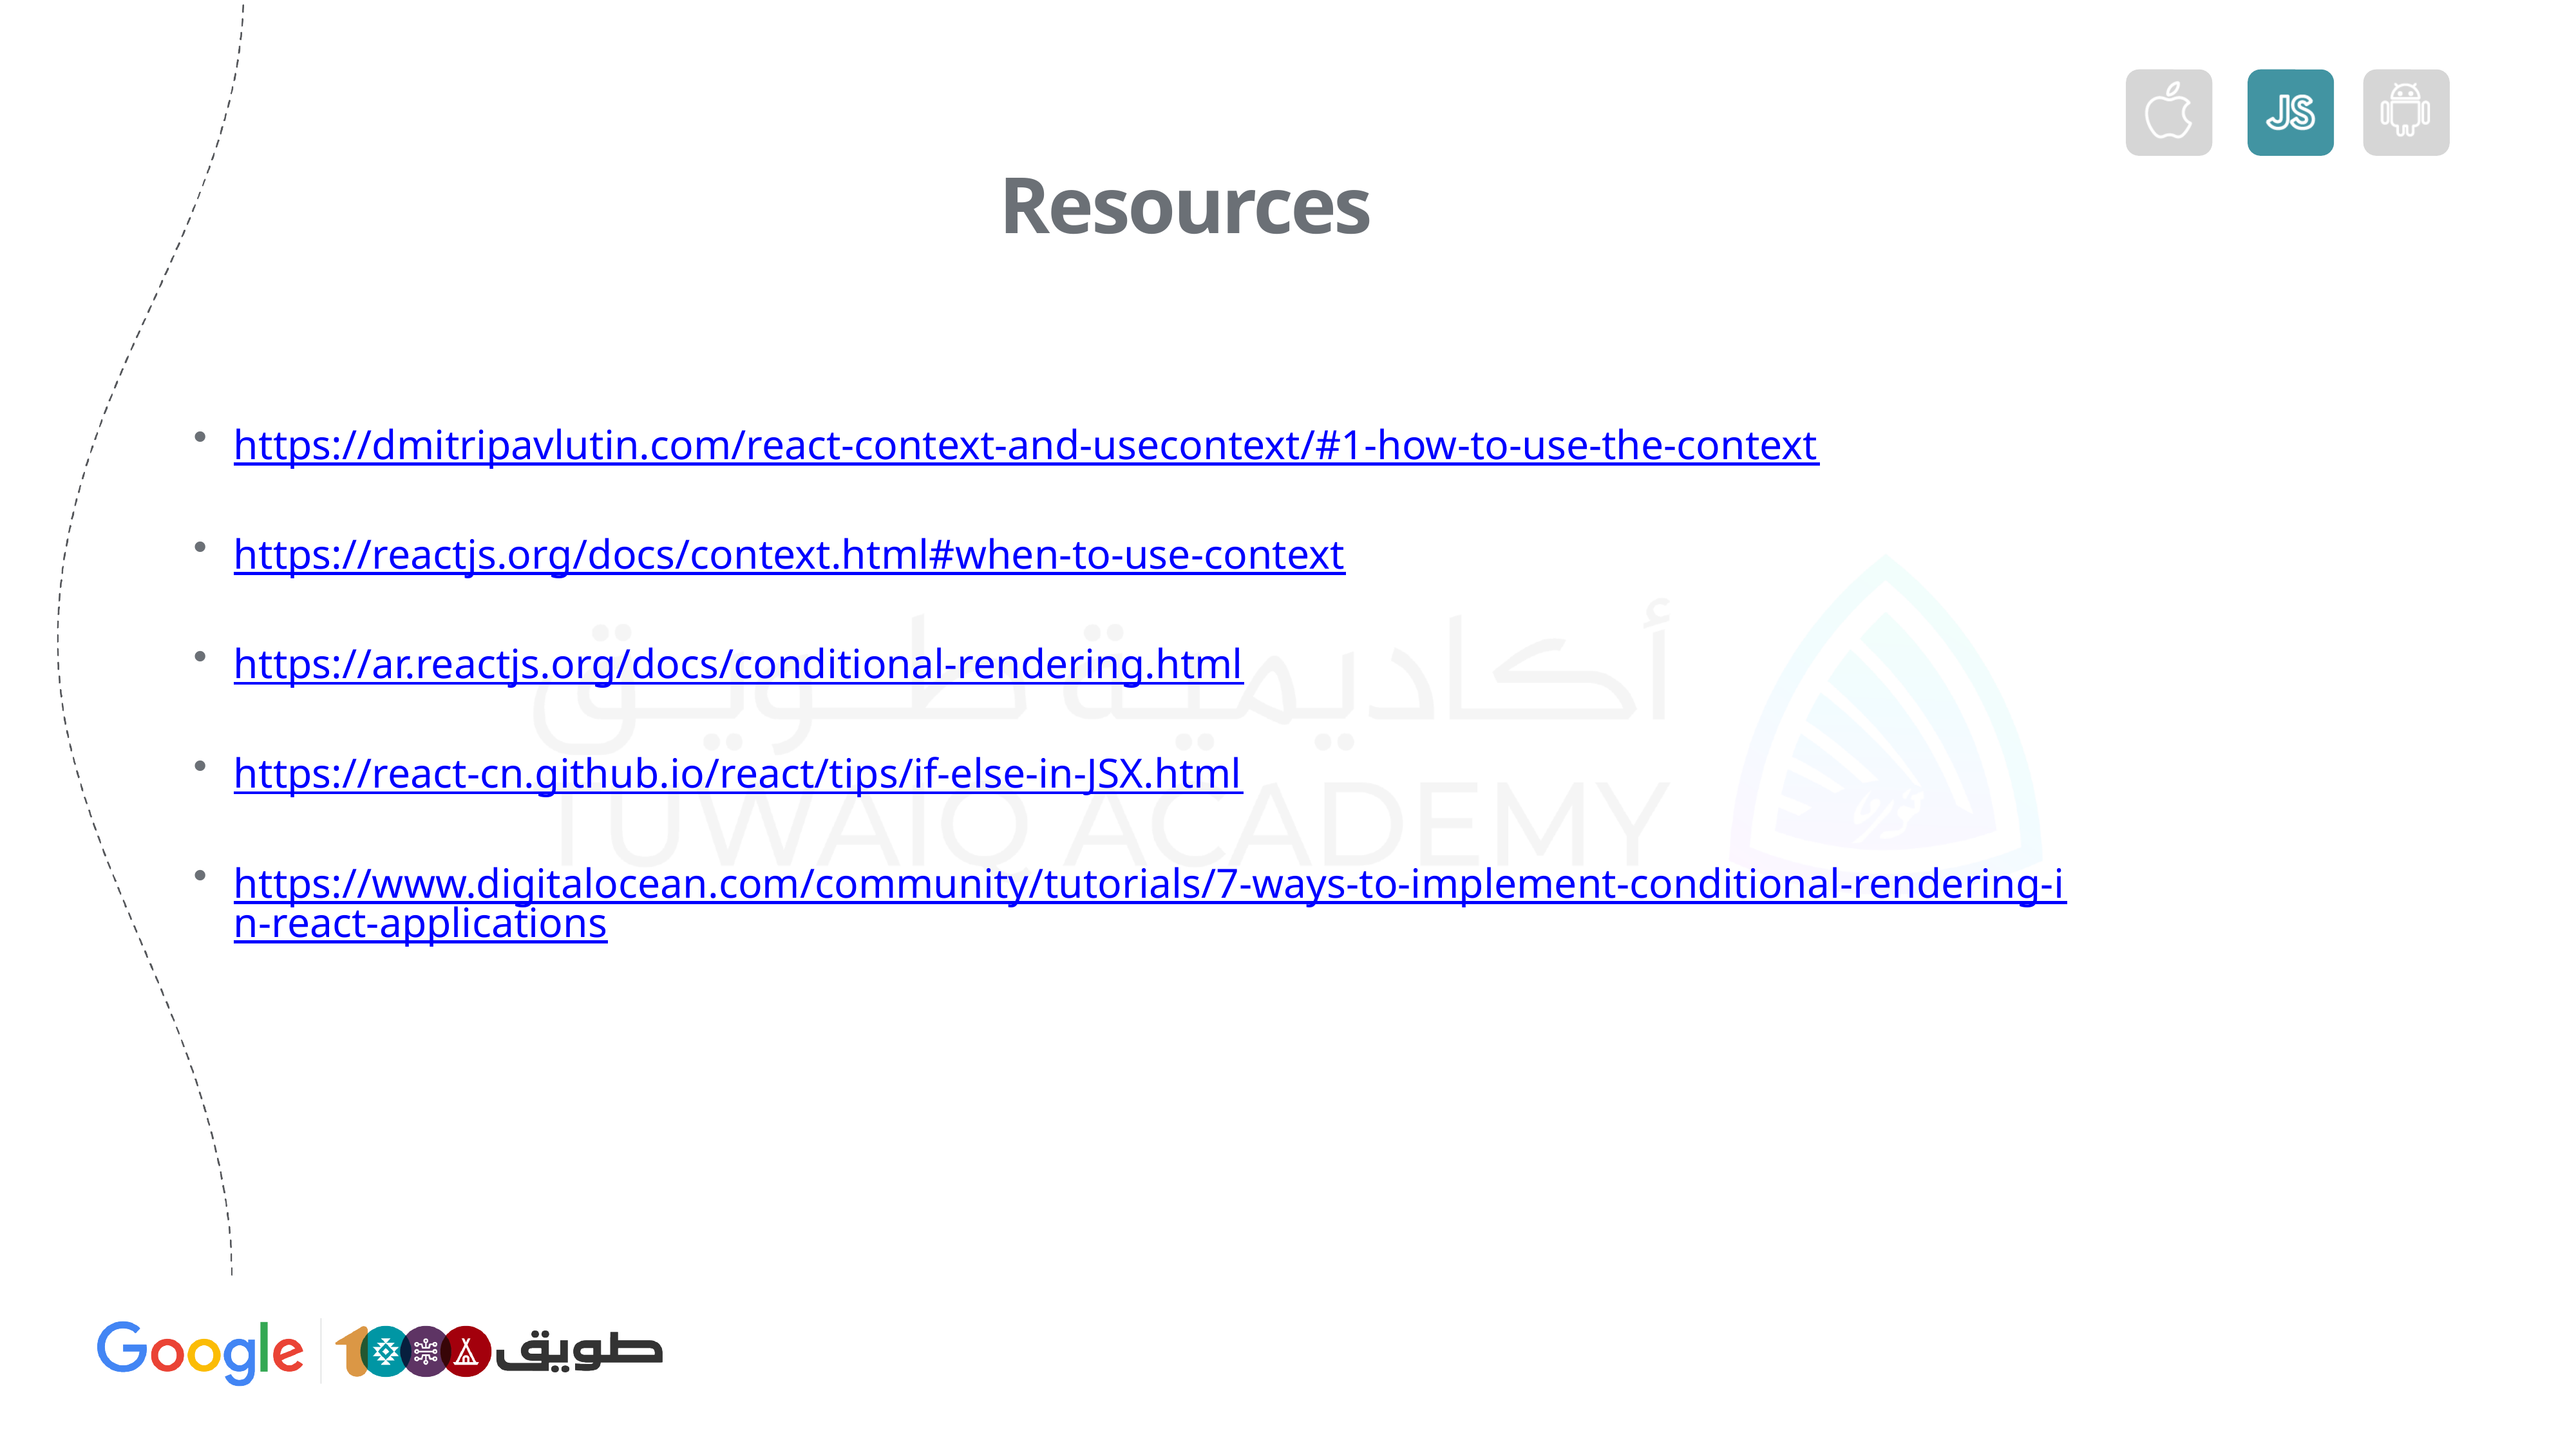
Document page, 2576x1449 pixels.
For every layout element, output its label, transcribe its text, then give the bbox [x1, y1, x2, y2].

picture [0, 0, 921, 1449]
list https://dmitripavlutin.com/react-context-and-usecontext/#1-how-to-use-the-context https://reactjs.org/docs/context.html#when-to-use-context https://ar.reactjs.org/docs/conditional-rendering.html https://react-cn.github.io/react/tips/if-else-in-JSX.html https://www.digitalocean.com/community/tutorials/7-ways-to-implement-conditional-rendering-in-react-applications [187, 334, 2090, 1202]
picture [2078, 11, 2505, 209]
list Resources [994, 167, 1509, 255]
